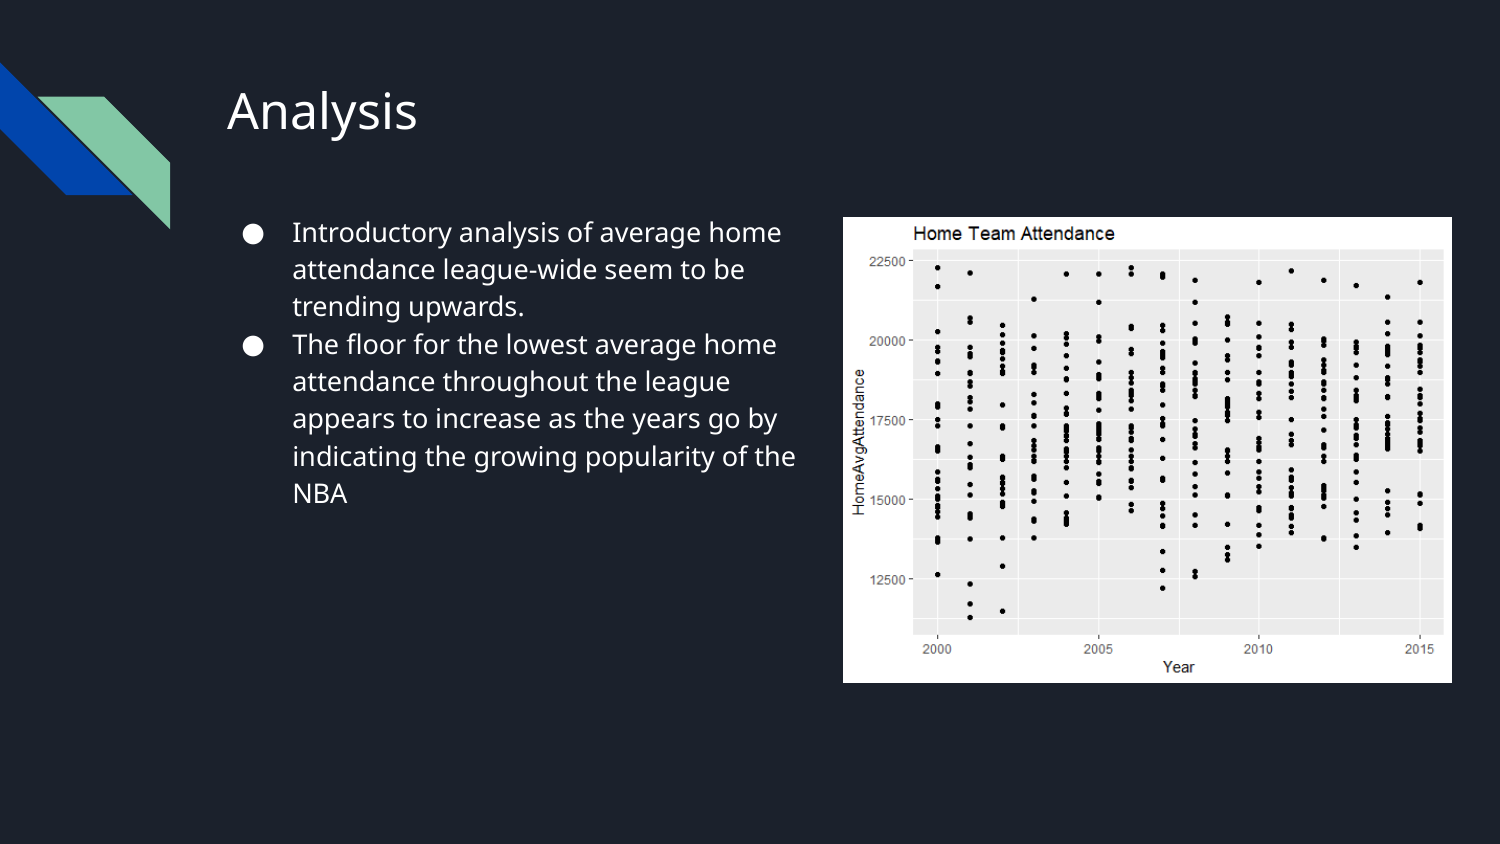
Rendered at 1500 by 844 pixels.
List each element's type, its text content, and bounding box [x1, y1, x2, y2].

title Analysis [212, 64, 836, 195]
picture [843, 217, 1452, 683]
list Introductory analysis of average home attendance league-wide seem to be trending upwards. The floor for the lowest average home attendance throughout the league appears to increase as the years go by indicating the growing popularity of the NBA [202, 195, 836, 720]
